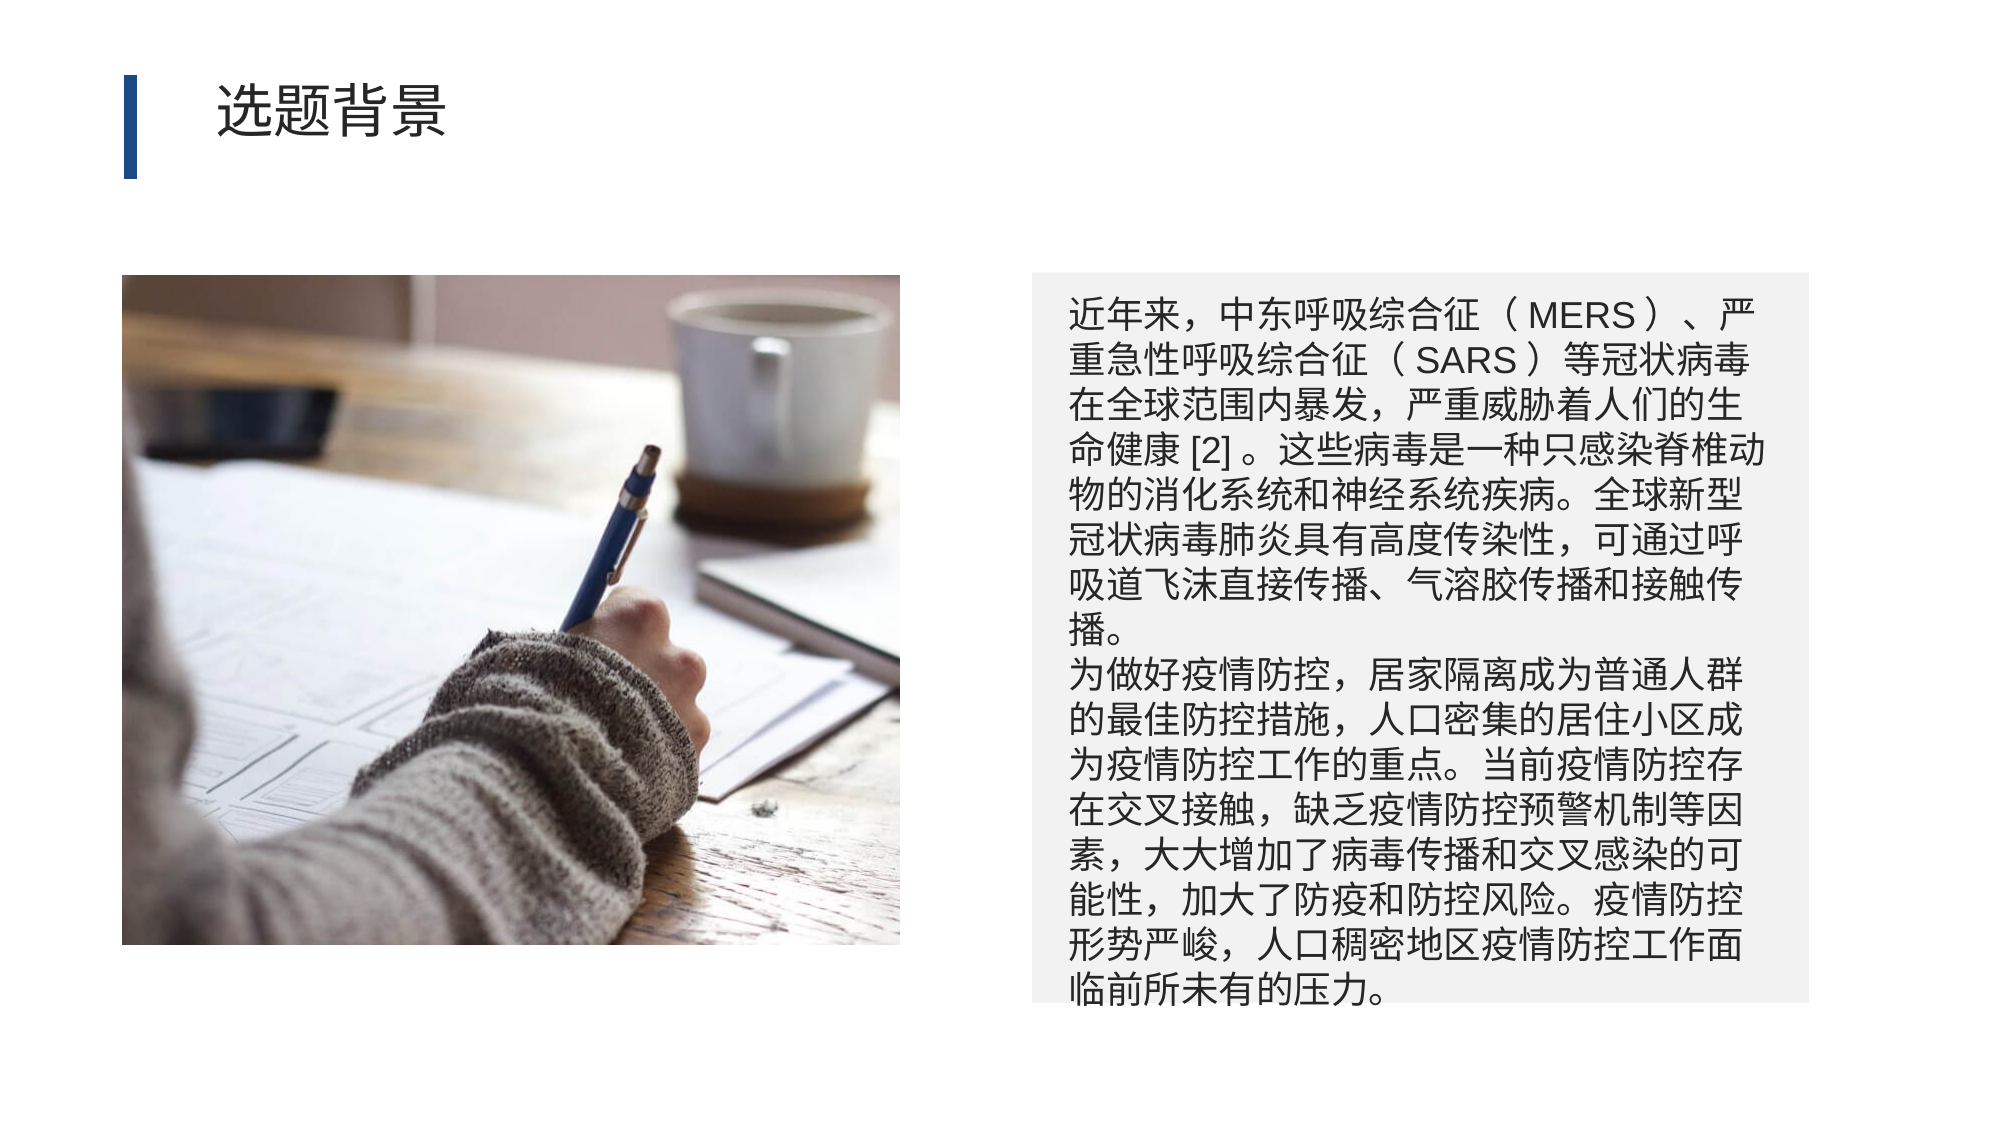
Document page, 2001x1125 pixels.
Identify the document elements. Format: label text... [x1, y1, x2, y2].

text_box 近年来，中东呼吸综合征（MERS）、严重急性呼吸综合征（SARS）等冠状病毒在全球范围内暴发，严重威胁着人们的生命健康[2]。这些病毒是一种只感染脊椎动物的消化系统和神经系统疾病。全球新型冠状病毒肺炎具有高度传染性，可通过呼吸道飞沫直接传播、气溶胶传播和接触传播。 为做好疫情防控，居家隔离成为普通人群的最佳防控措施，人口密集的居住小区成为疫情防控工作的重点。当前疫情防控存在交叉接触，缺乏疫情防控预警机制等因素，大大增加了病毒传播和交叉感染的可能性，加大了防疫和防控风险。疫情防控形势严峻，人口稠密地区疫情防控工作面临前所未有的压力。 [1054, 283, 1791, 1064]
text_box [1031, 271, 1810, 1004]
text_box 选题背景 [99, 67, 565, 152]
picture [122, 275, 900, 945]
